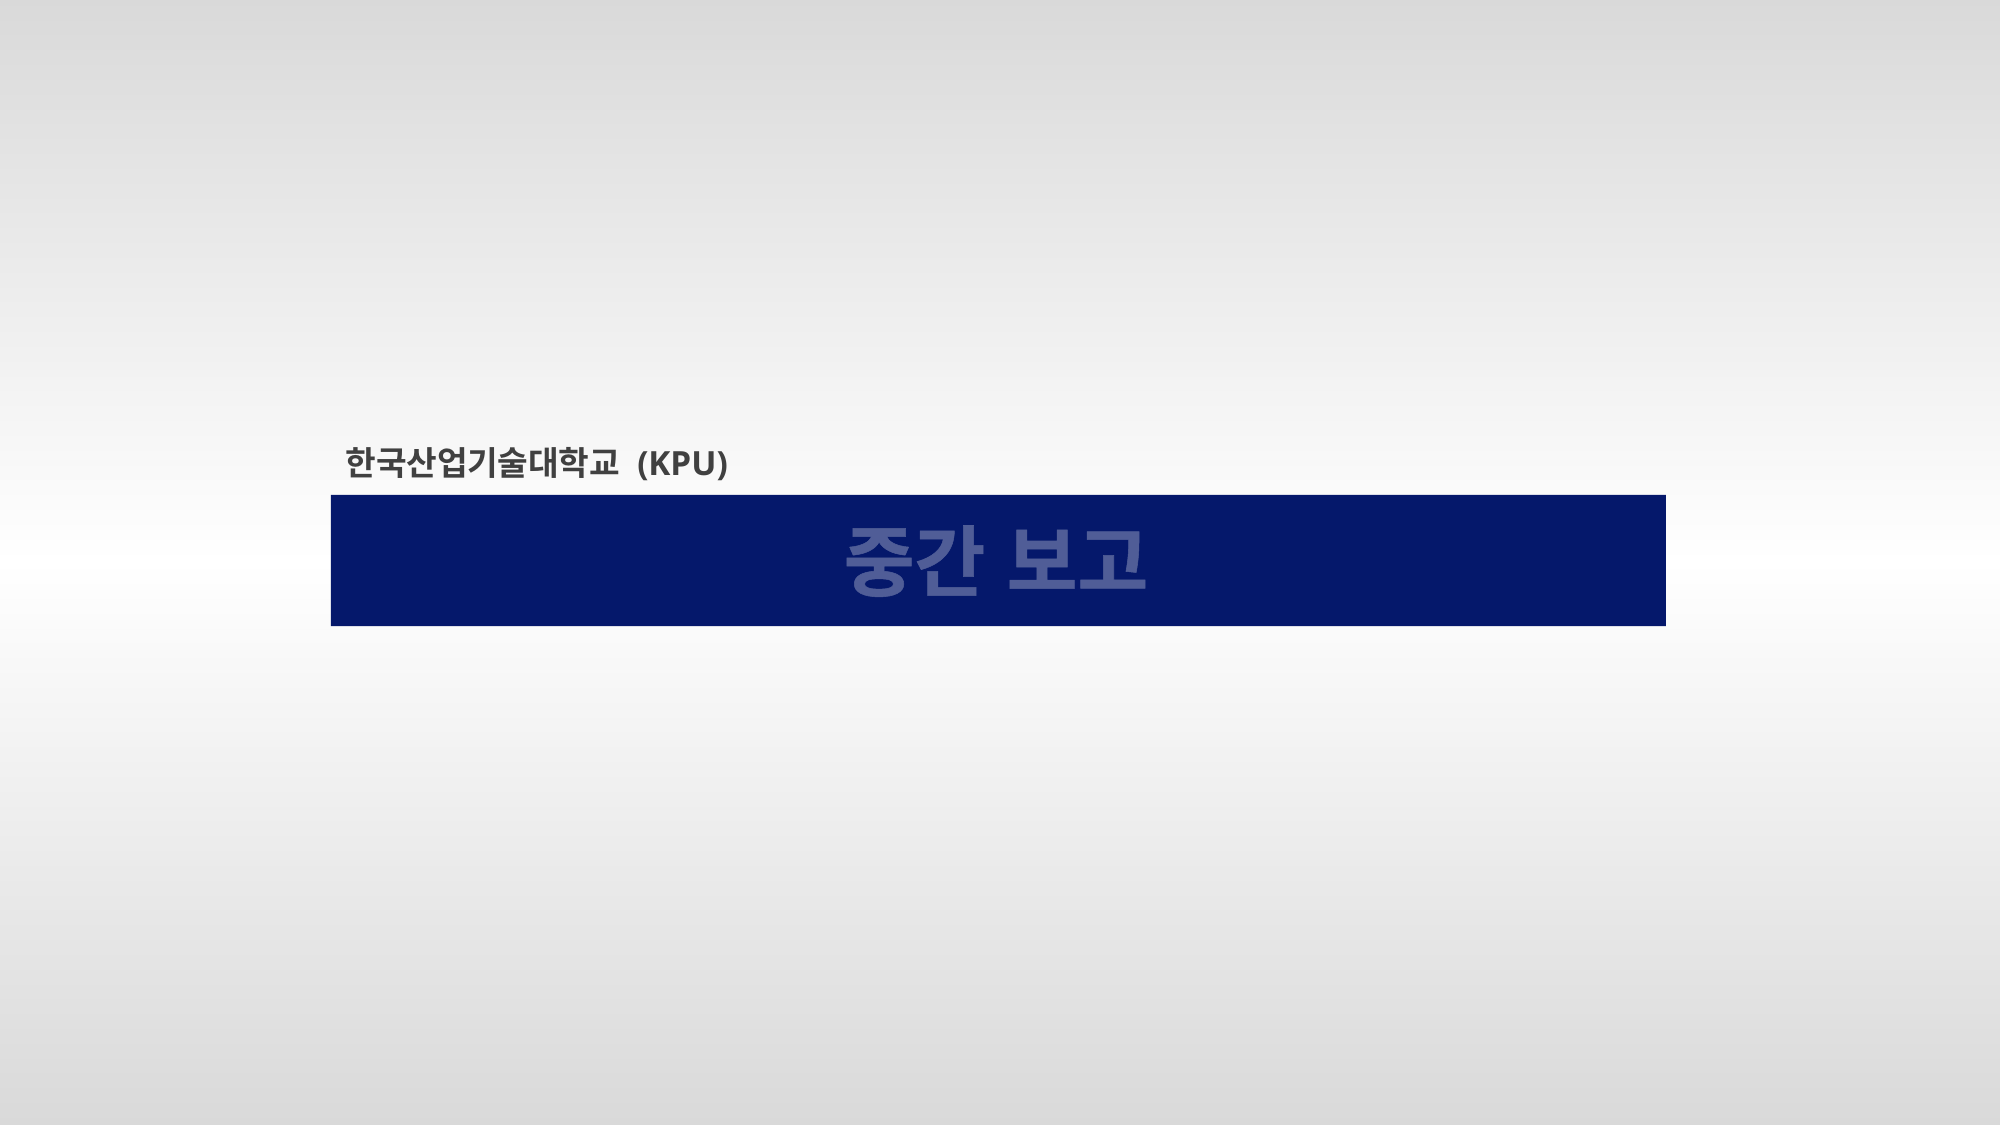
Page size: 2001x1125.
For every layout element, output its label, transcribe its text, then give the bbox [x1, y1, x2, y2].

text_box 한국산업기술대학교 (KPU) [330, 435, 1483, 490]
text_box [326, 494, 1679, 696]
text_box [0, 0, 2000, 1125]
